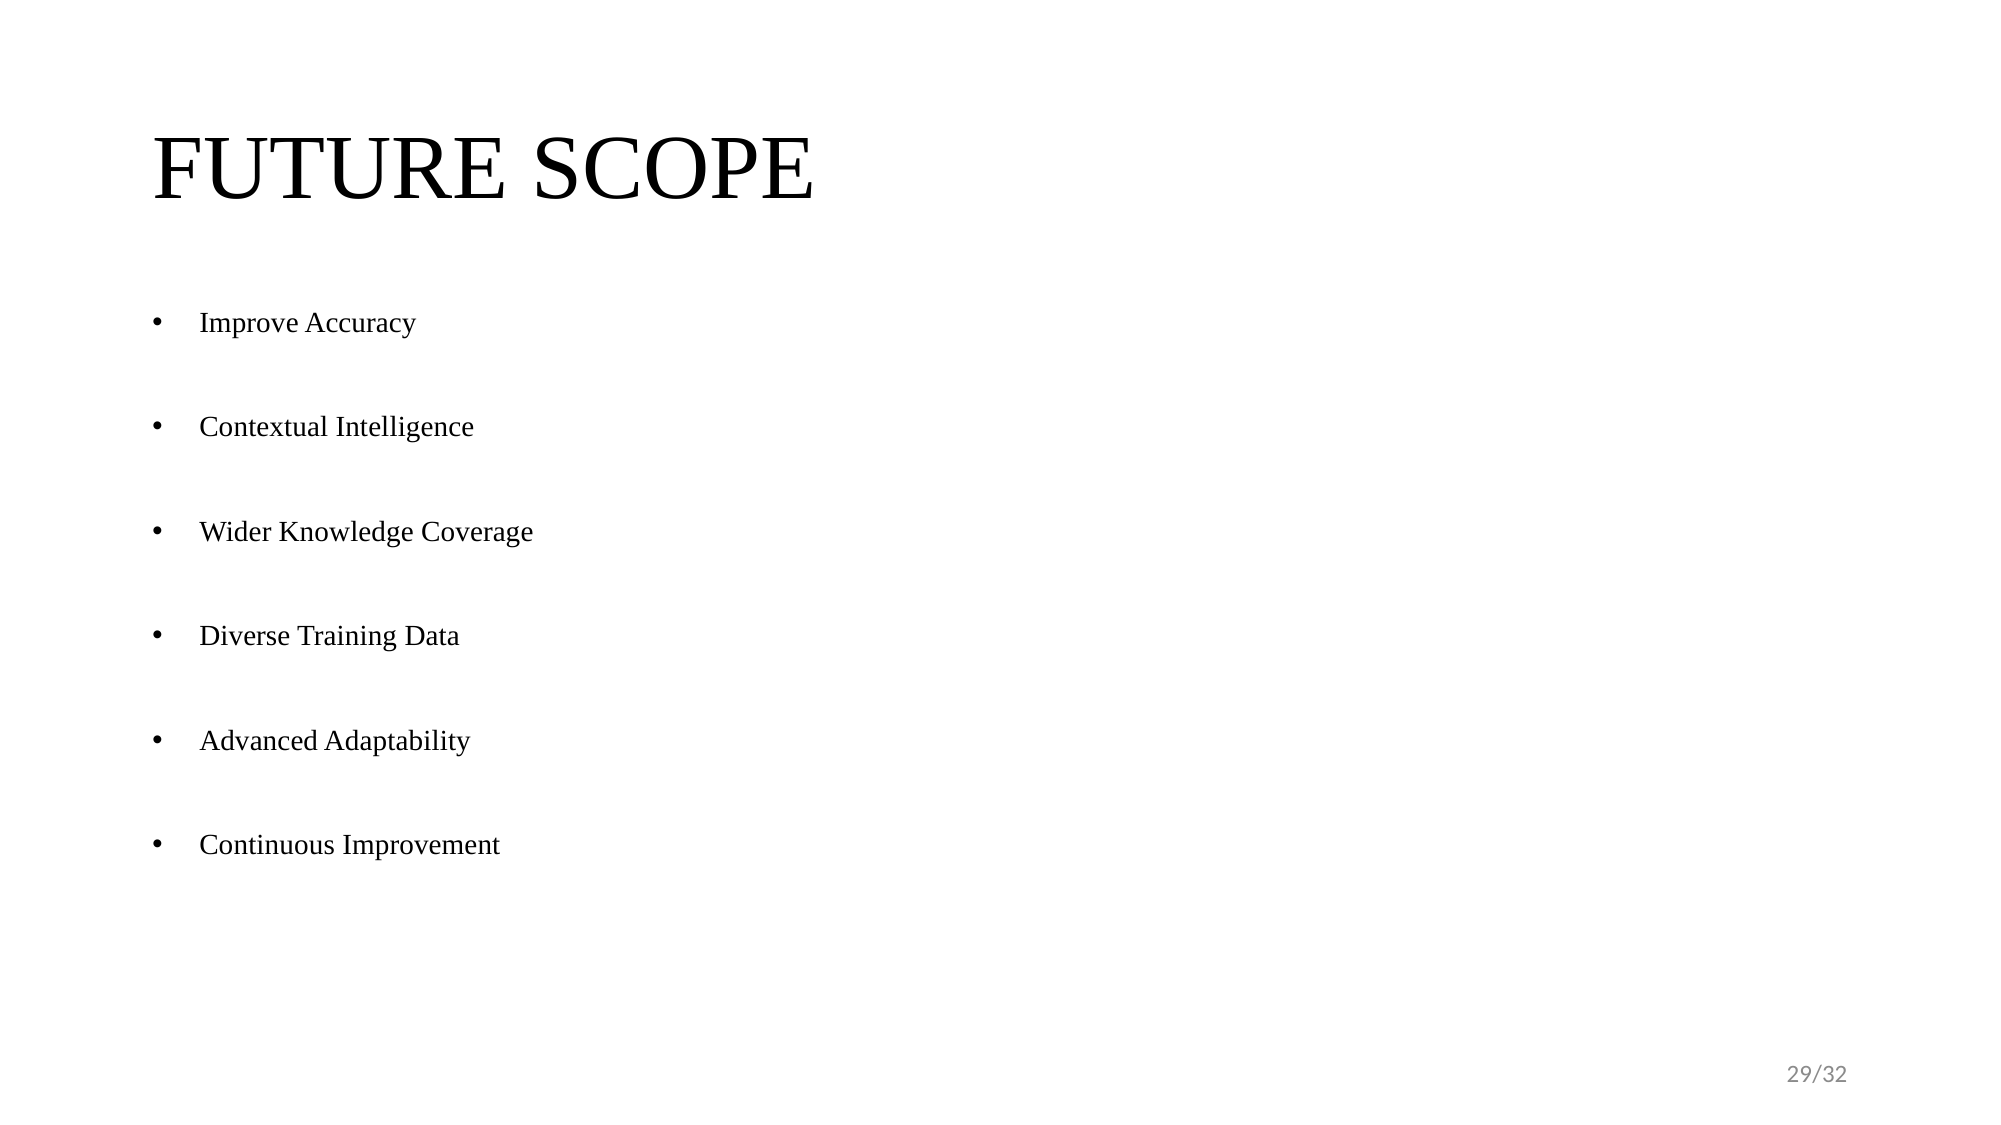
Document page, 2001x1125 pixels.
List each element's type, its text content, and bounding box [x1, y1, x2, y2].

slide_number 29/32 [1412, 1042, 1863, 1103]
list Improve Accuracy Contextual Intelligence Wider Knowledge Coverage Diverse Training Data Advanced Adaptability Continuous Improvement [137, 299, 1863, 1014]
title FUTURE SCOPE [137, 59, 1863, 278]
